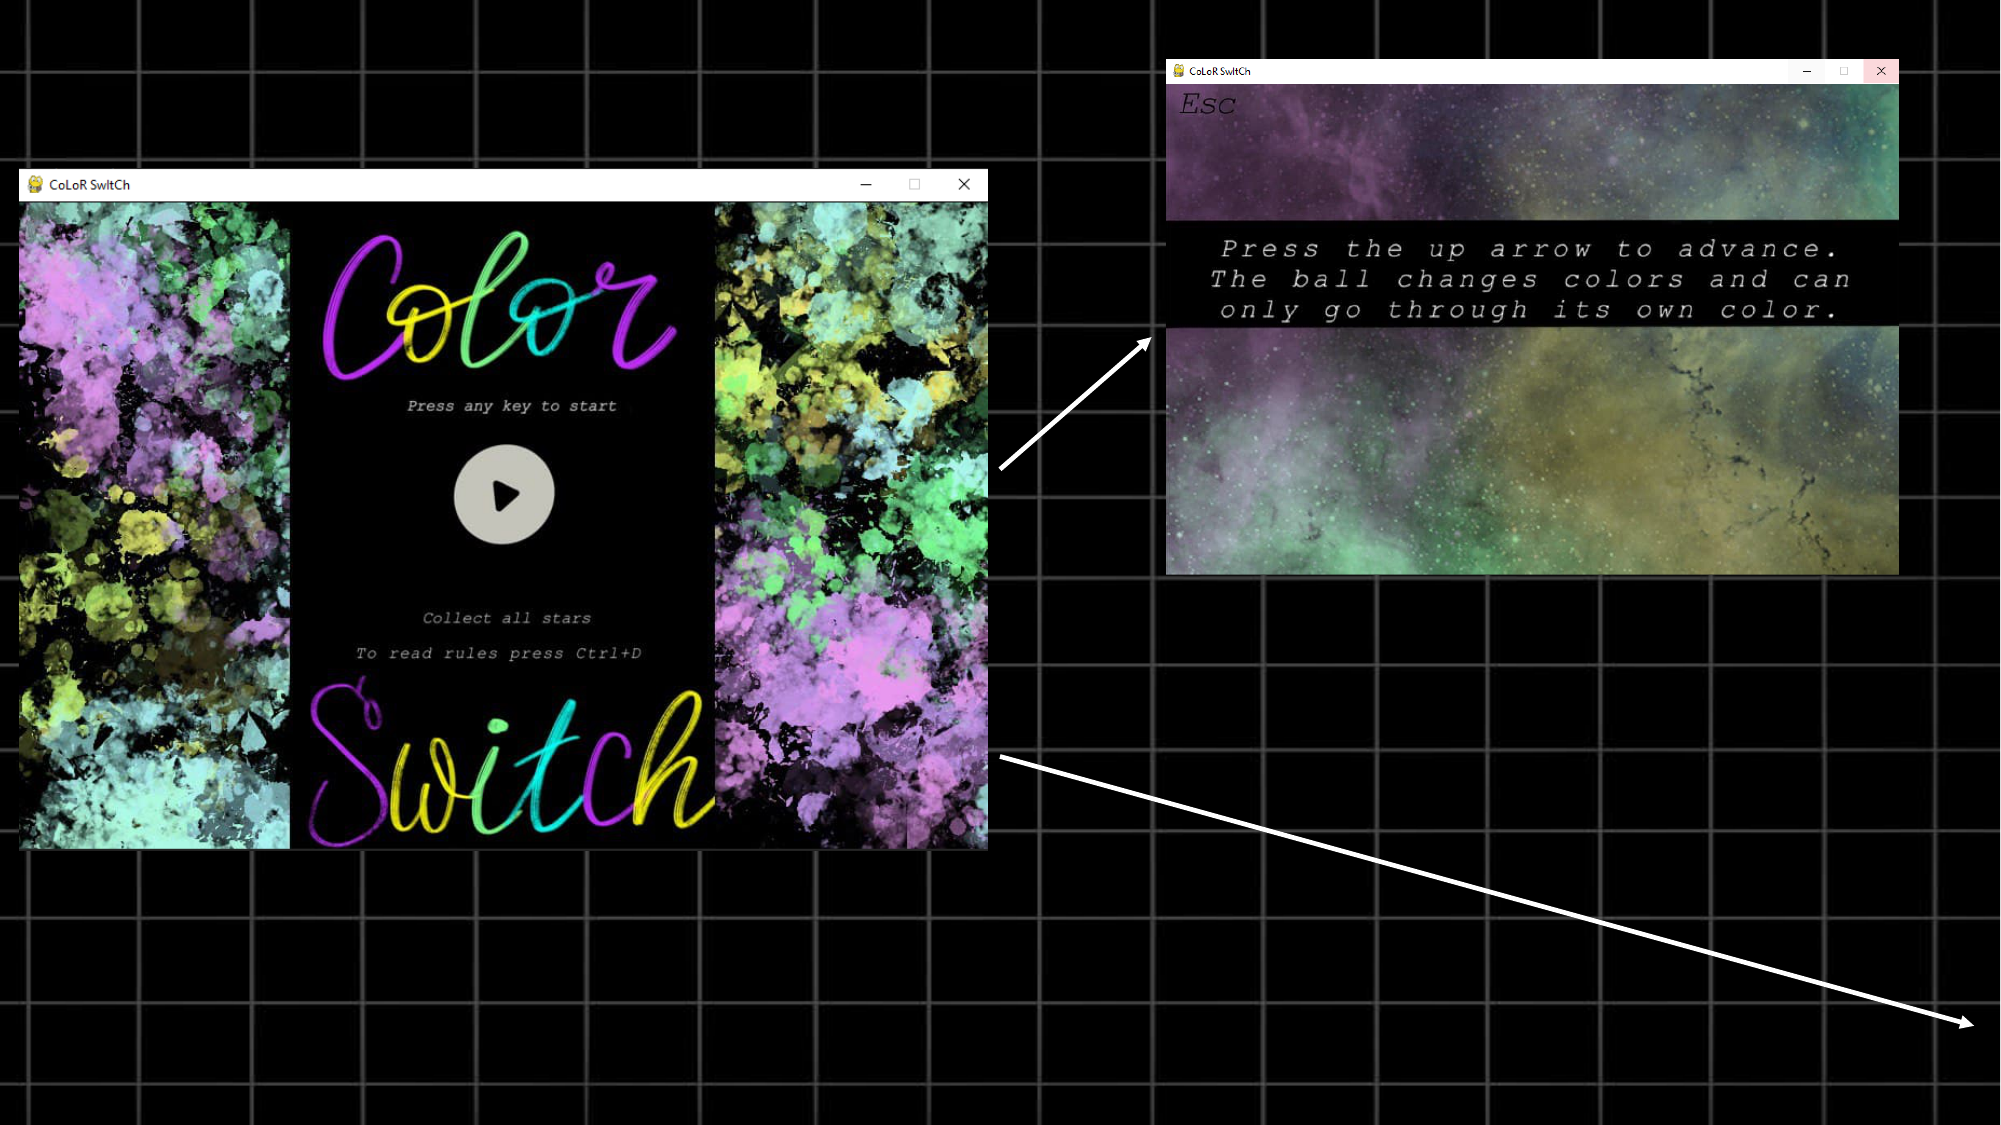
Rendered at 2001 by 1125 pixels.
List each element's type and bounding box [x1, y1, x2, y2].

picture [0, 0, 2001, 1125]
list [19, 168, 988, 851]
text_box [999, 756, 1975, 1026]
text_box [999, 336, 1152, 470]
